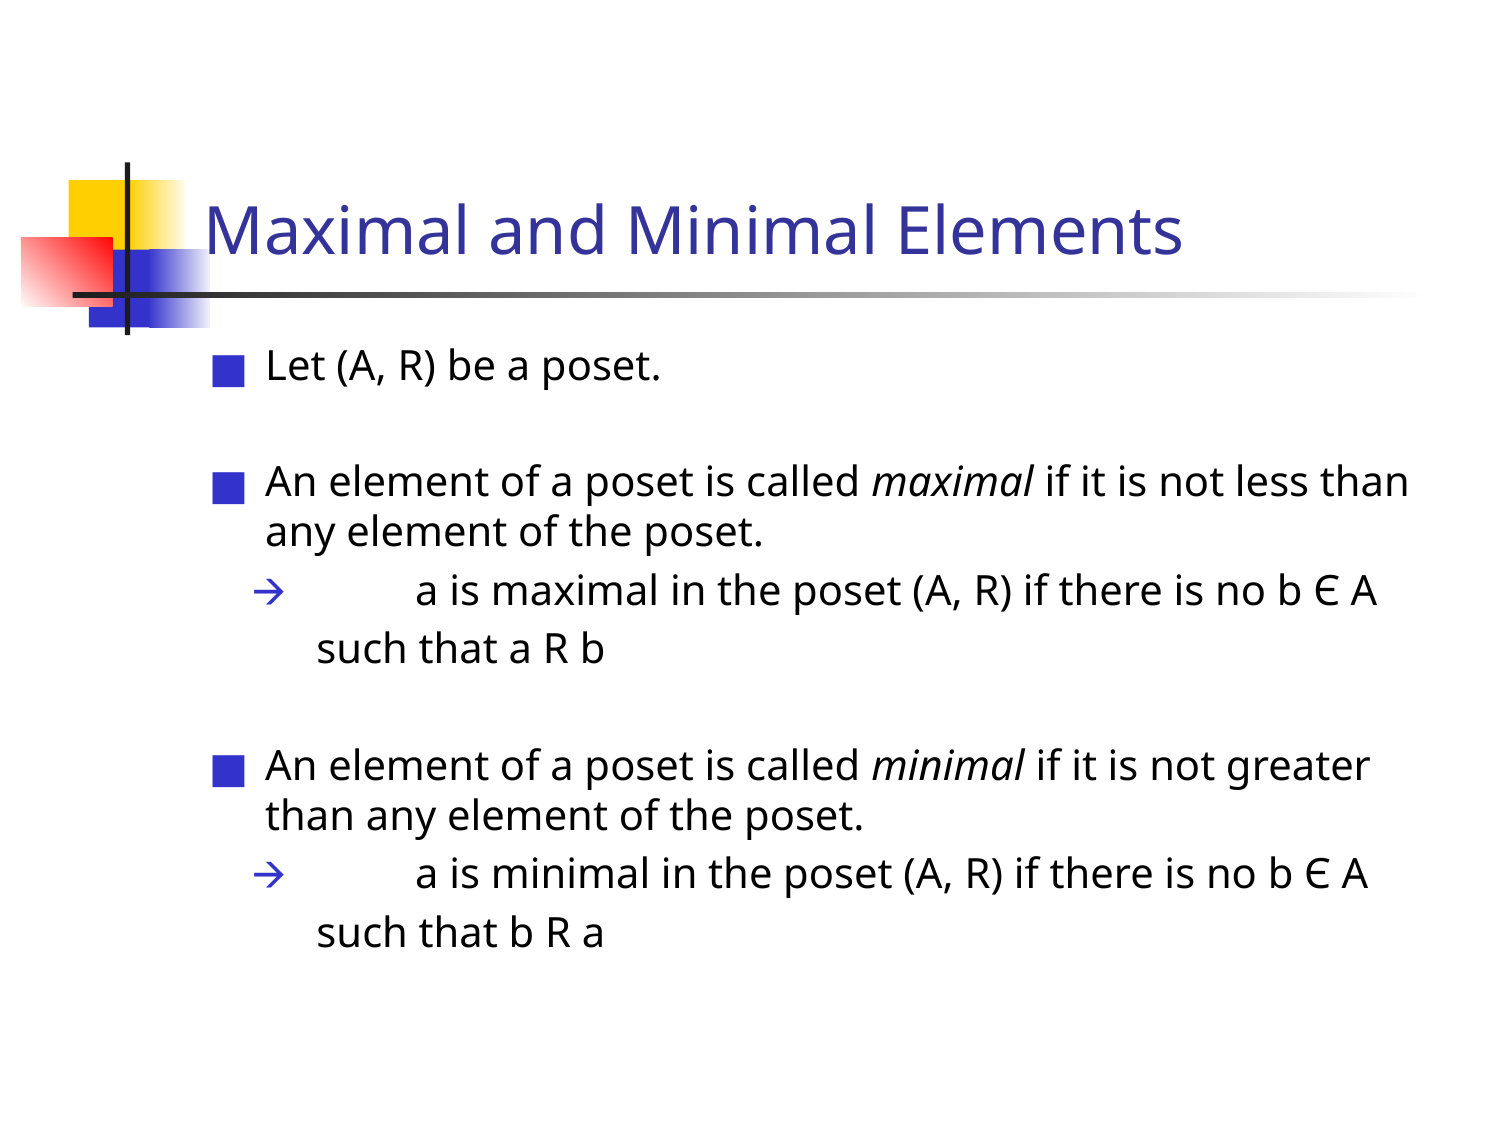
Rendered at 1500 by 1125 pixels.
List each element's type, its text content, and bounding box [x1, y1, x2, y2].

title Maximal and Minimal Elements [188, 35, 1468, 275]
list Let (A, R) be a poset. An element of a poset is called maximal if it is not less than any element of the poset. 🡪 a is maximal in the poset (A, R) if there is no b Є A such that a R b An element of a poset is called minimal if it is not greater than any element of the poset. 🡪 a is minimal in the poset (A, R) if there is no b Є A such that b R a [193, 331, 1469, 1006]
